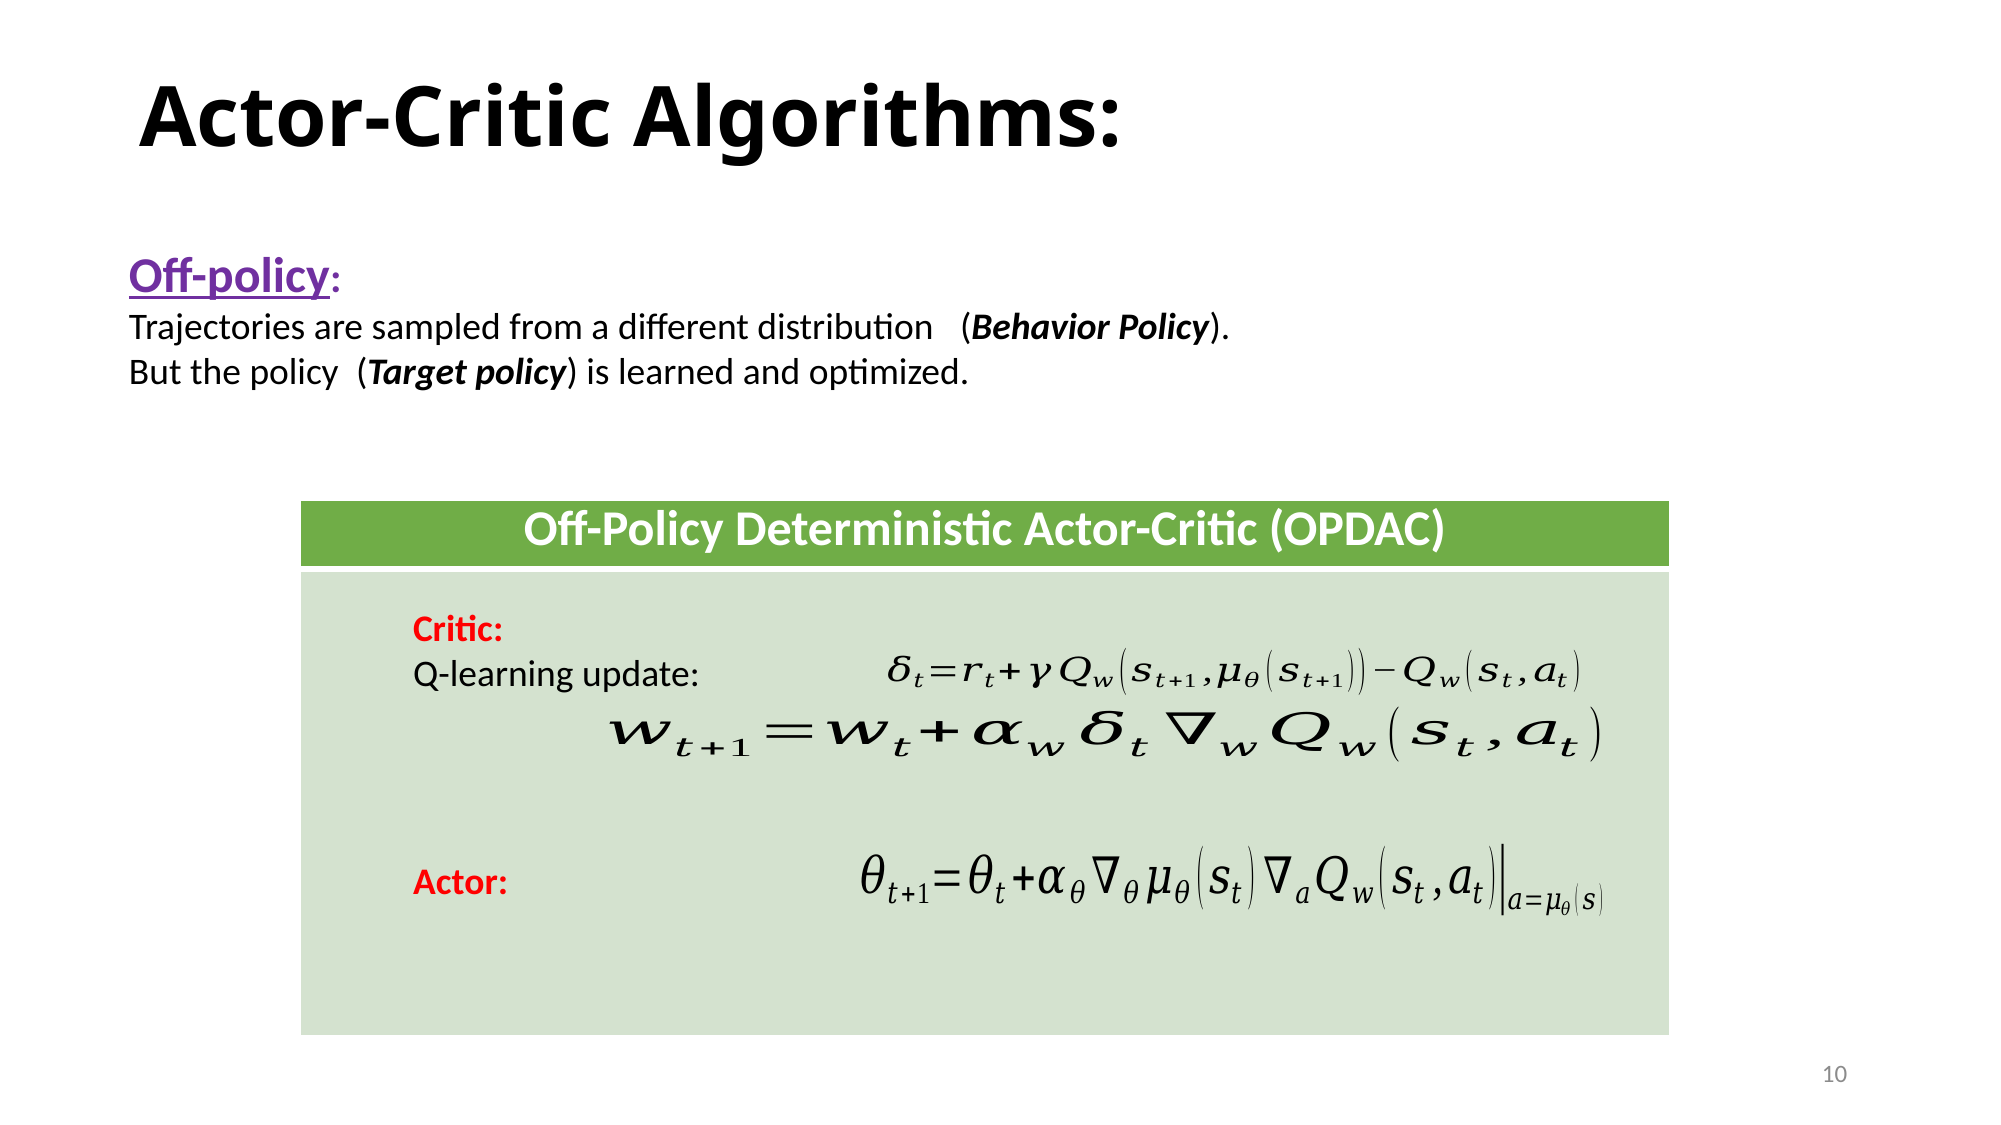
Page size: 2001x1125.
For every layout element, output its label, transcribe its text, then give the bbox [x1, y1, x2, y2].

slide_number 10 [1412, 1042, 1863, 1103]
table_header Off-Policy Deterministic Actor-Critic (OPDAC) [301, 501, 1669, 566]
text_box Actor: [398, 849, 730, 910]
title Actor-Critic Algorithms: [124, 10, 1850, 228]
text_box Critic: Q-learning update: [398, 596, 773, 701]
table_cell [301, 572, 1669, 1035]
